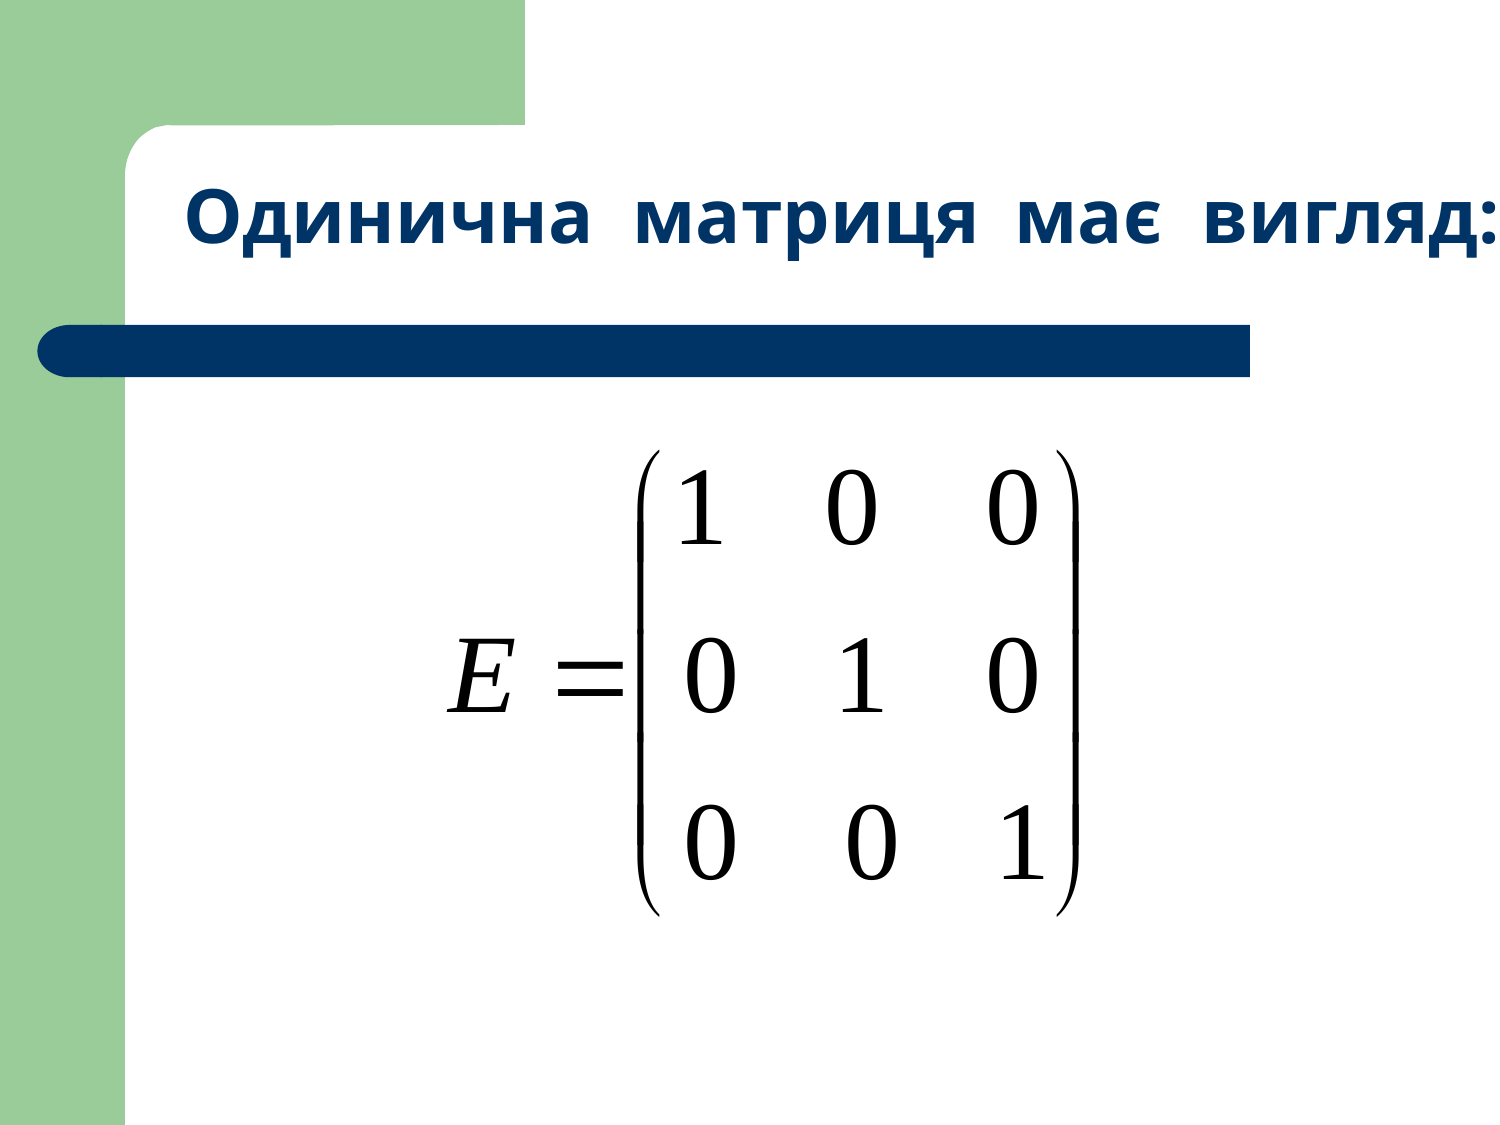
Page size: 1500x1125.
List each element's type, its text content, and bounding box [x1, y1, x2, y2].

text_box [430, 432, 1110, 936]
title Одинична матриця має вигляд: [70, 125, 1500, 268]
